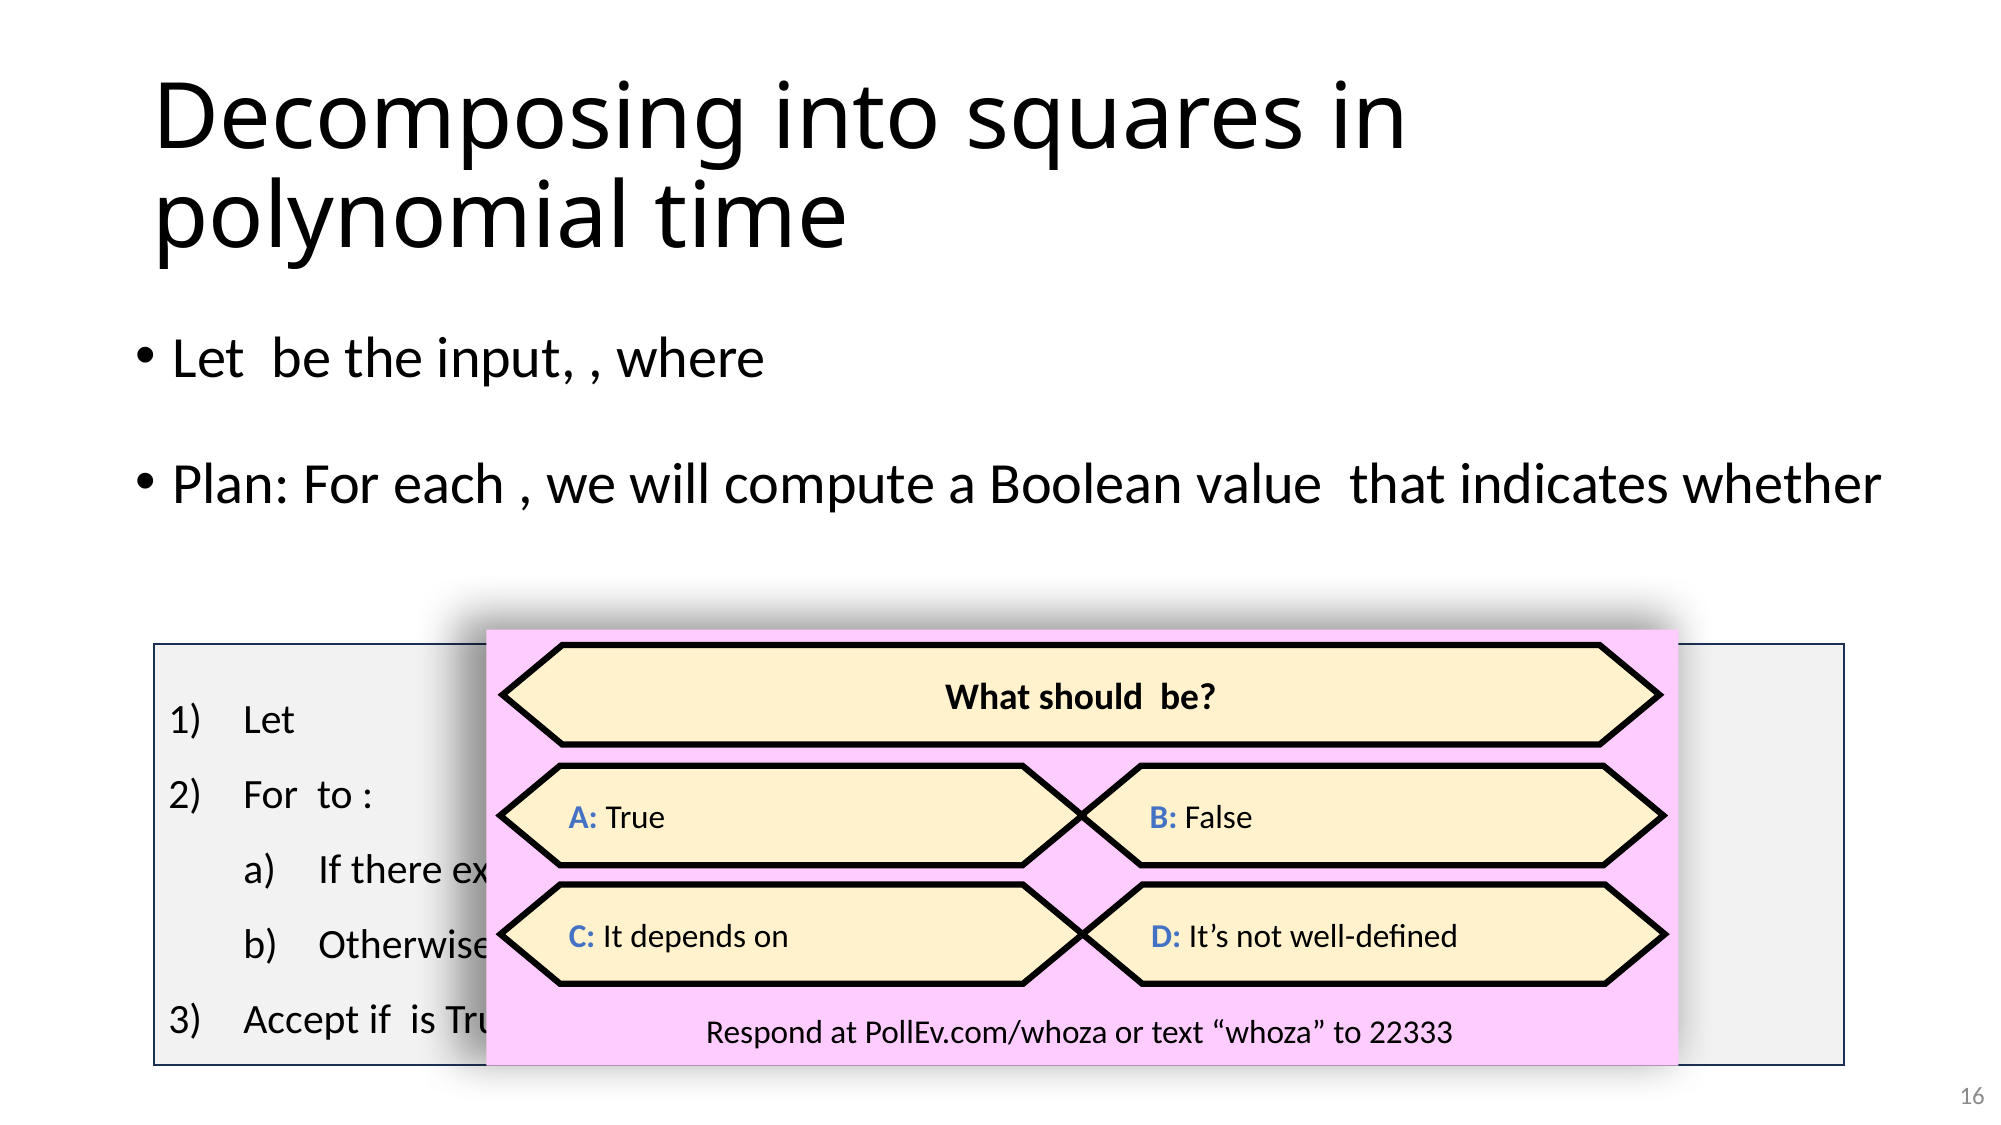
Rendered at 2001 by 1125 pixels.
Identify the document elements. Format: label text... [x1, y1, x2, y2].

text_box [486, 629, 1679, 1066]
slide_number 16 [1550, 1064, 2000, 1125]
title Decomposing into squares in polynomial time [137, 59, 1863, 278]
